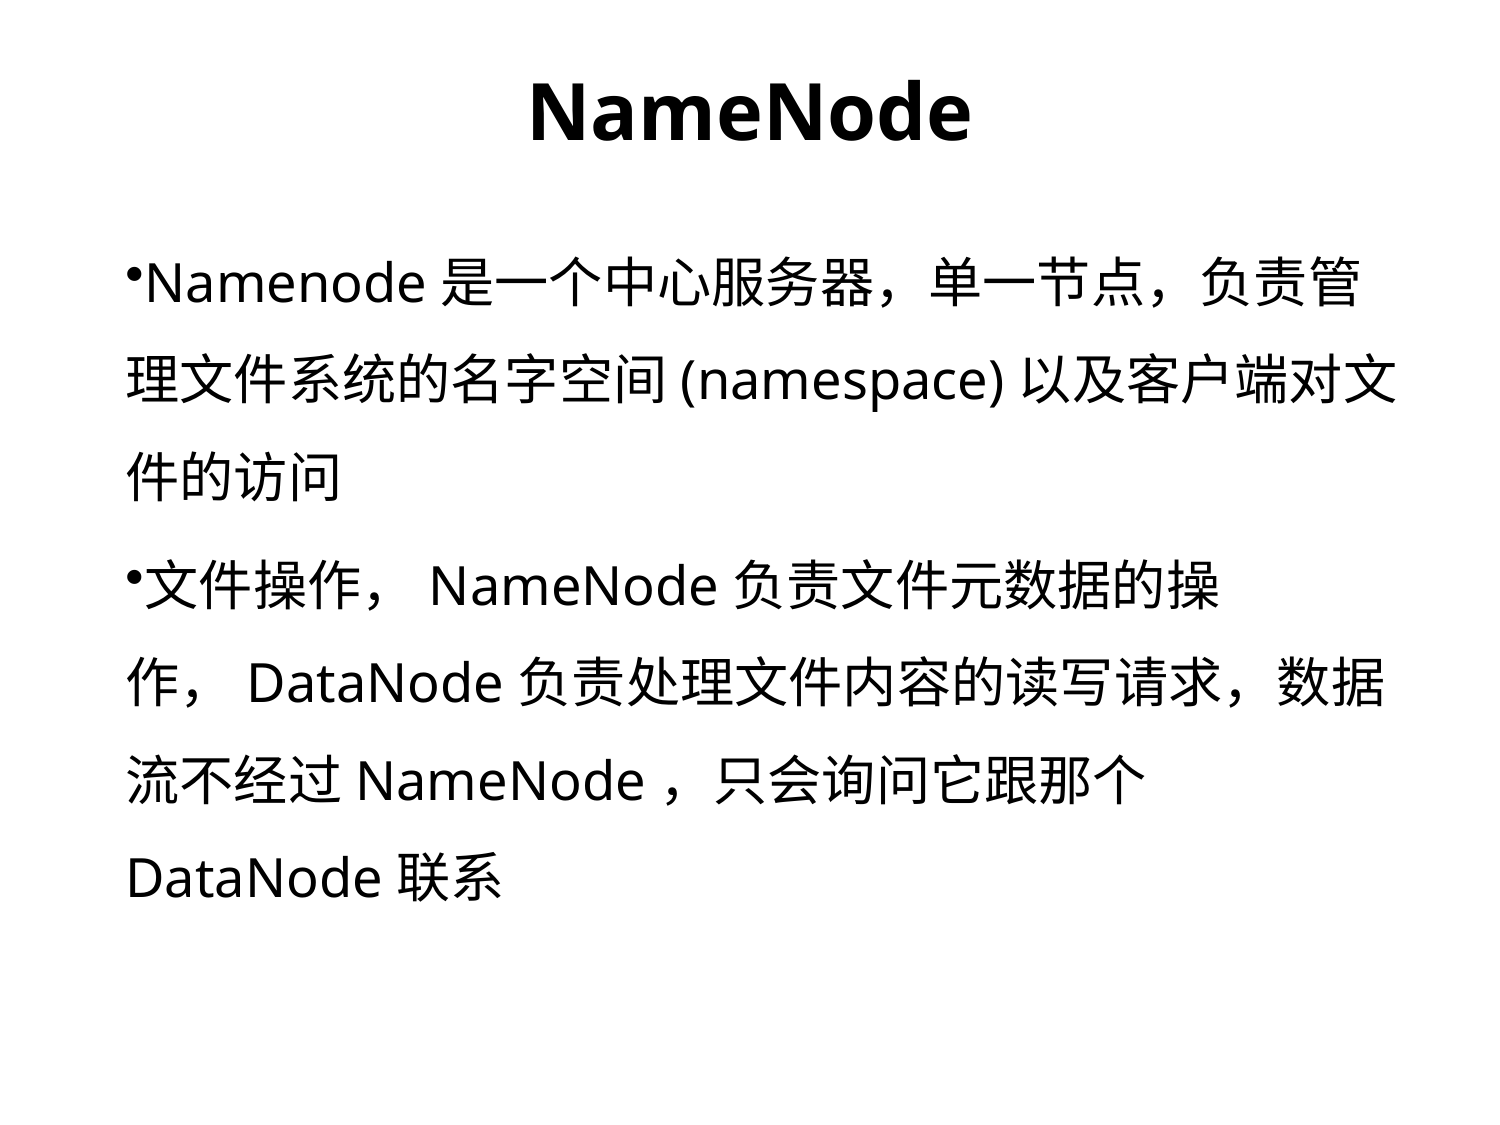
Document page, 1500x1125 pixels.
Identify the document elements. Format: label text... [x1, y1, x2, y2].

list Namenode是一个中心服务器，单一节点，负责管理文件系统的名字空间(namespace)以及客户端对文件的访问 文件操作，NameNode负责文件元数据的操作，DataNode负责处理文件内容的读写请求，数据流不经过NameNode，只会询问它跟那个DataNode联系 [110, 208, 1424, 867]
title NameNode [75, 53, 1425, 197]
